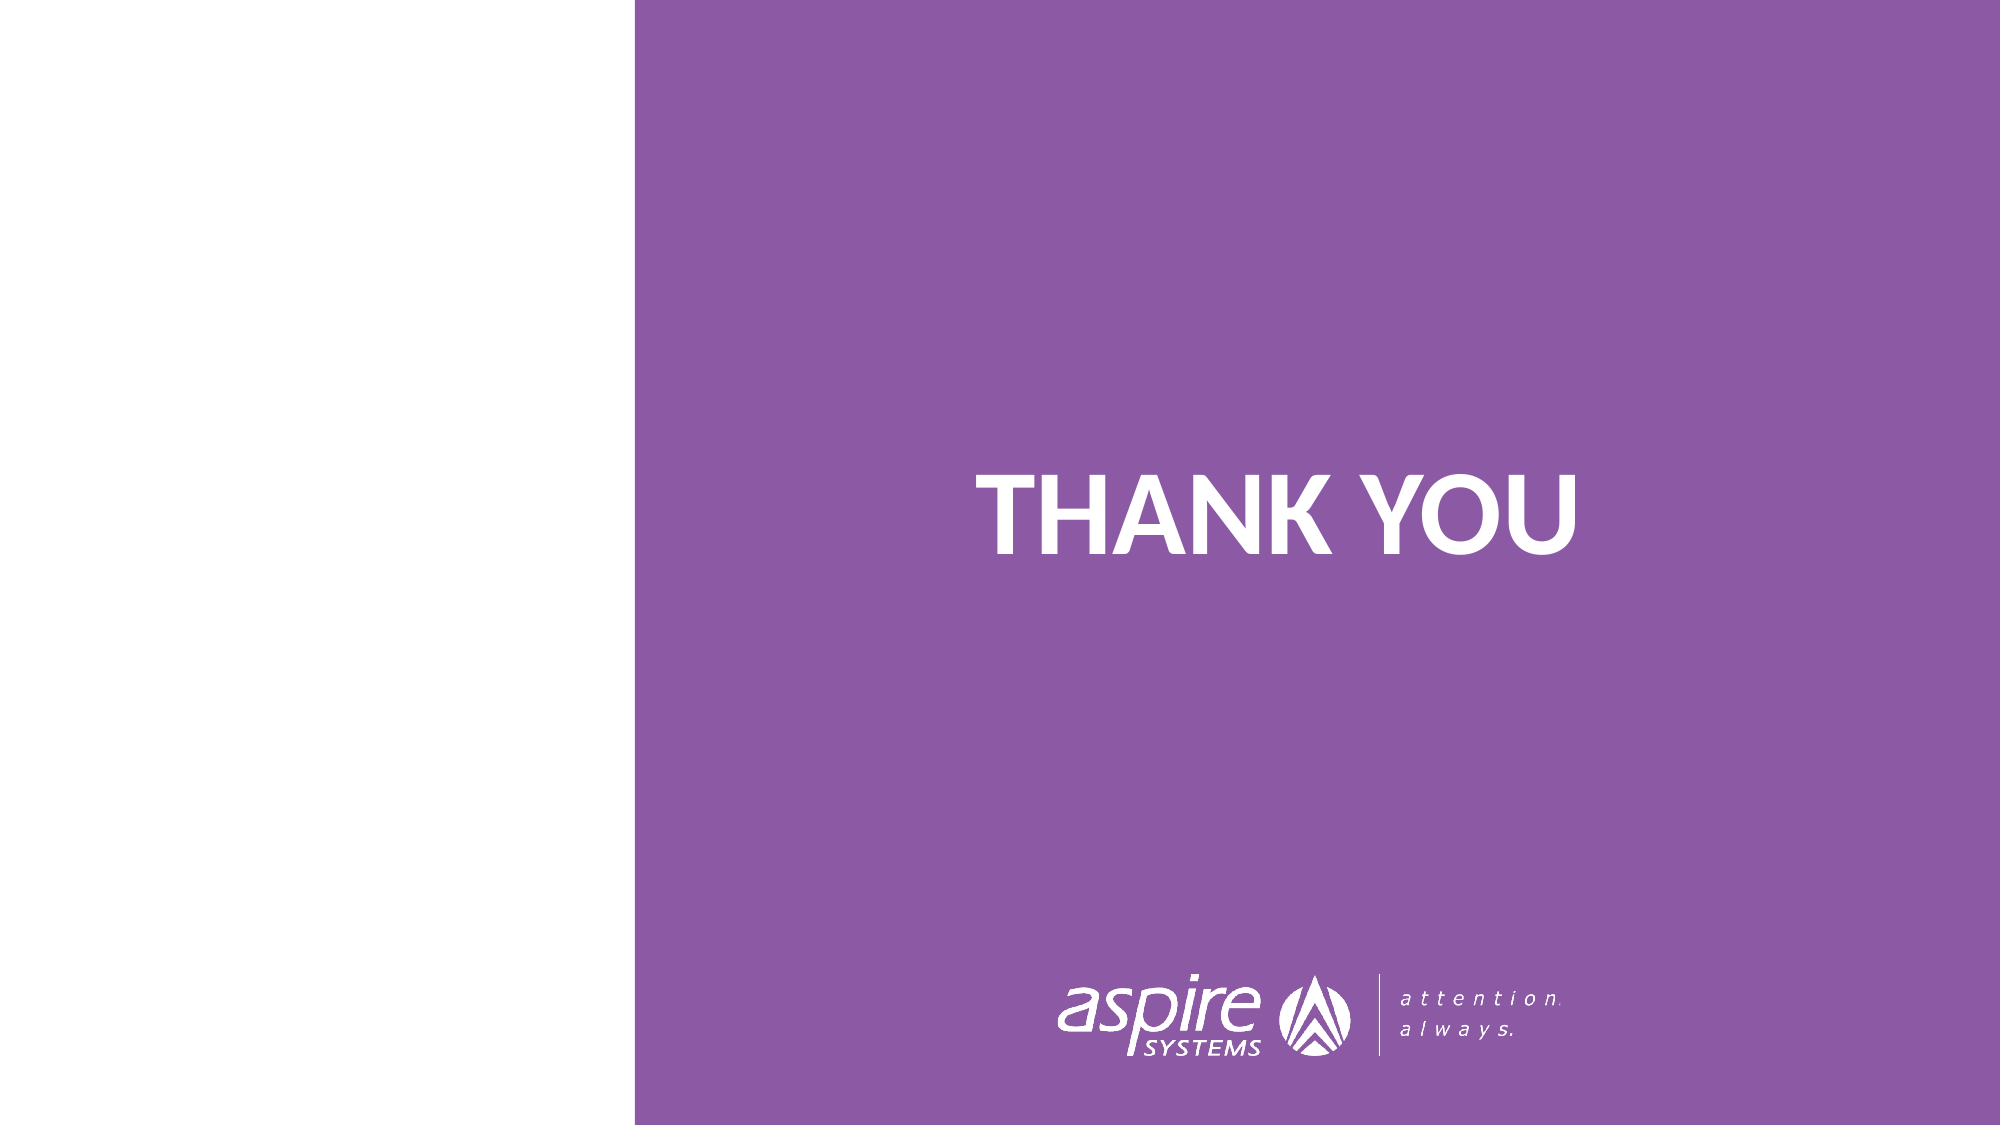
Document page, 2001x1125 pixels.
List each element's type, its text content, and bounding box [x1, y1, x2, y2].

title THANK YOU [761, 441, 1797, 590]
